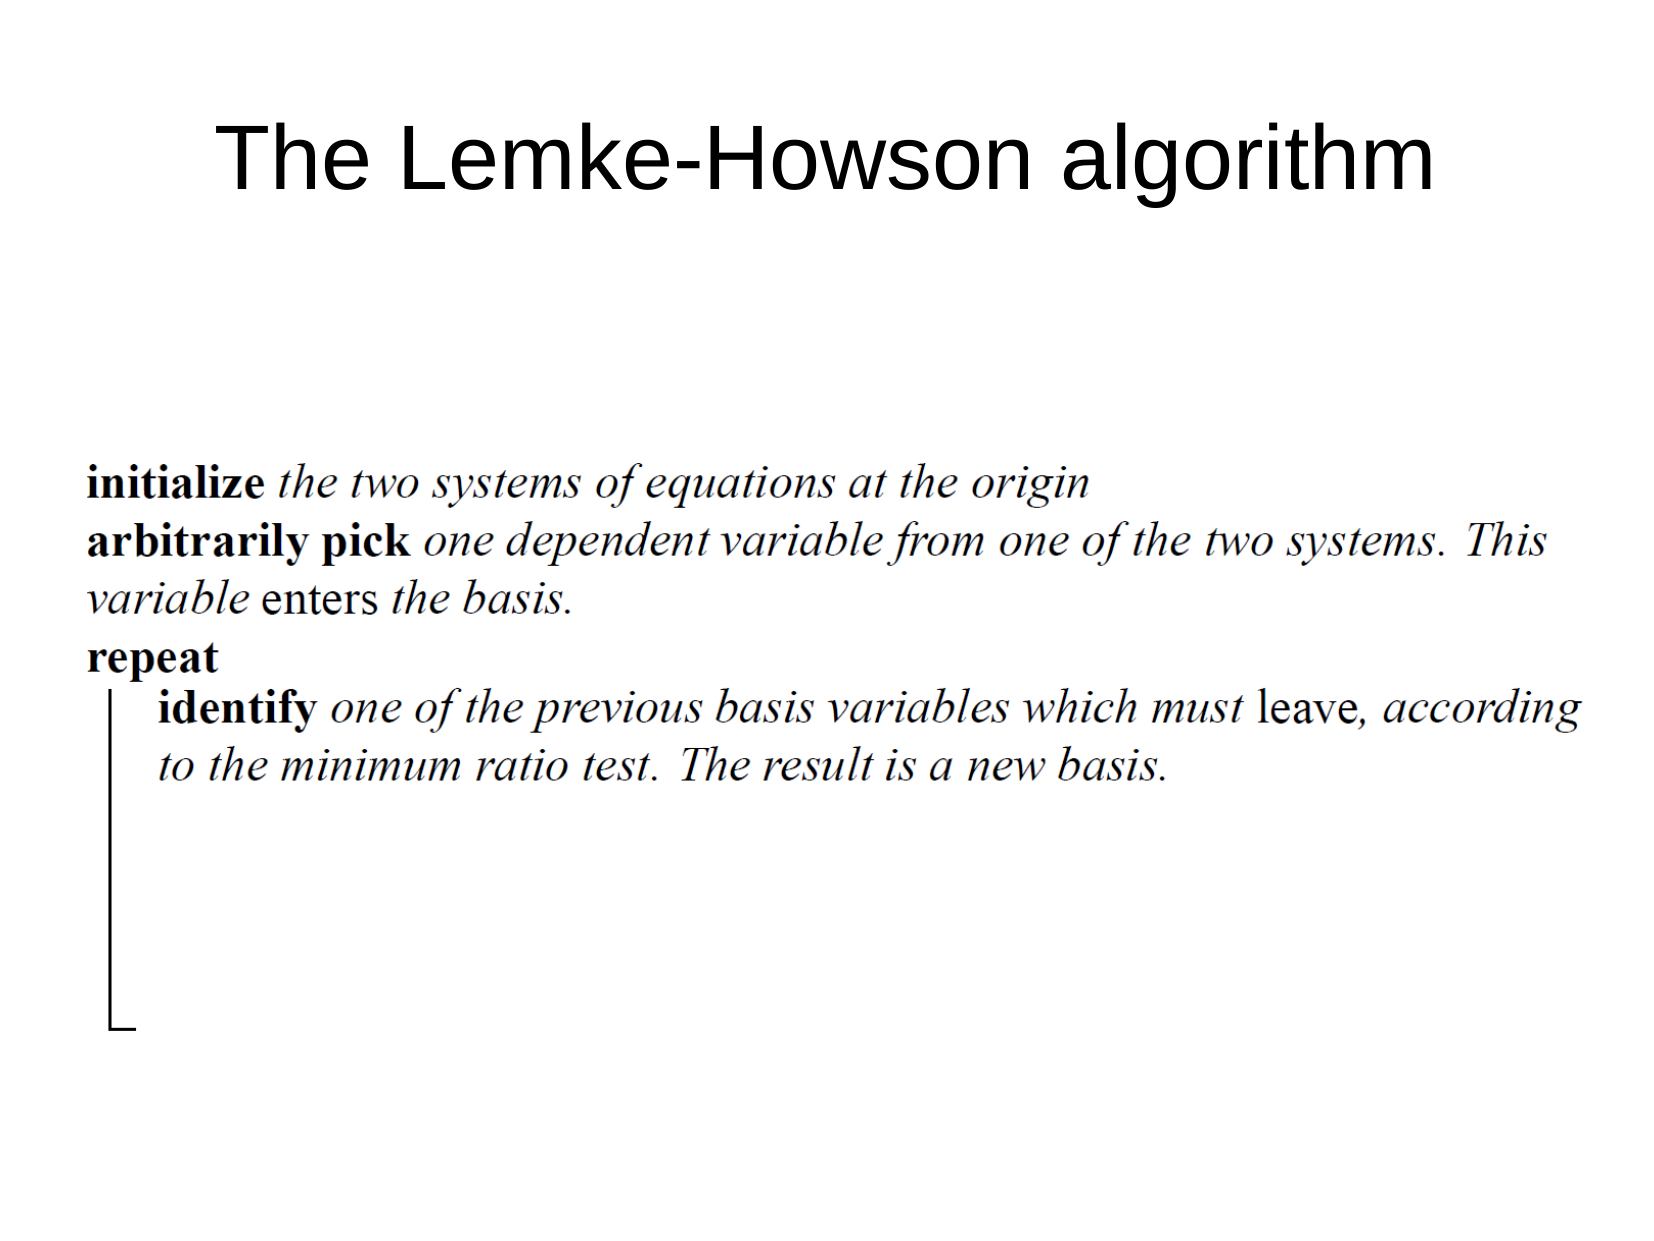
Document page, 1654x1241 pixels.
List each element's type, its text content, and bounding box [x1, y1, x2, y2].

text_box The Lemke-Howson algorithm [82, 49, 1571, 257]
picture [86, 460, 1623, 1037]
